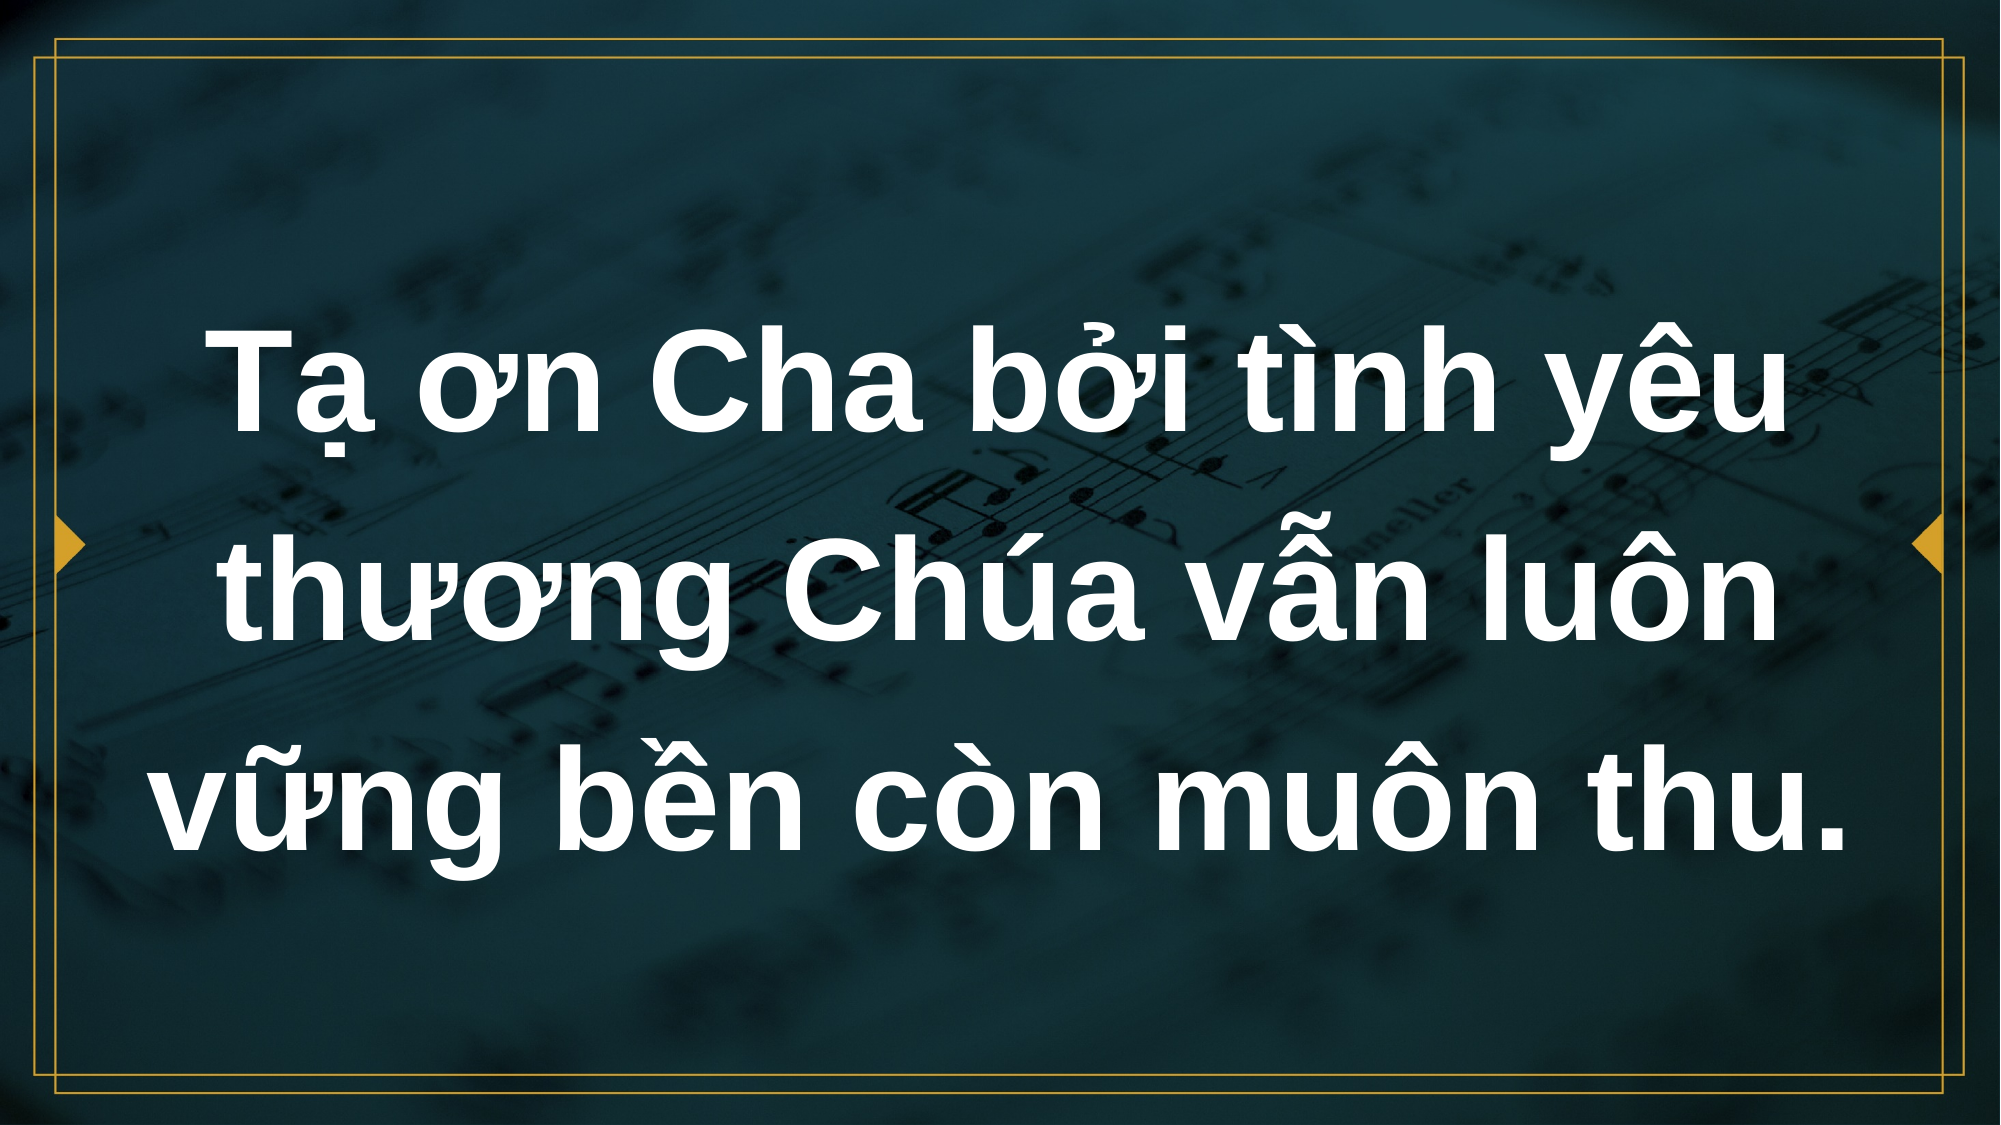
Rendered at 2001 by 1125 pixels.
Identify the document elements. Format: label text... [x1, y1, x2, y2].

picture [0, 0, 2000, 1125]
title Tạ ơn Cha bởi tình yêu thương Chúa vẫn luôn vững bền còn muôn thu. [55, 53, 1945, 1077]
